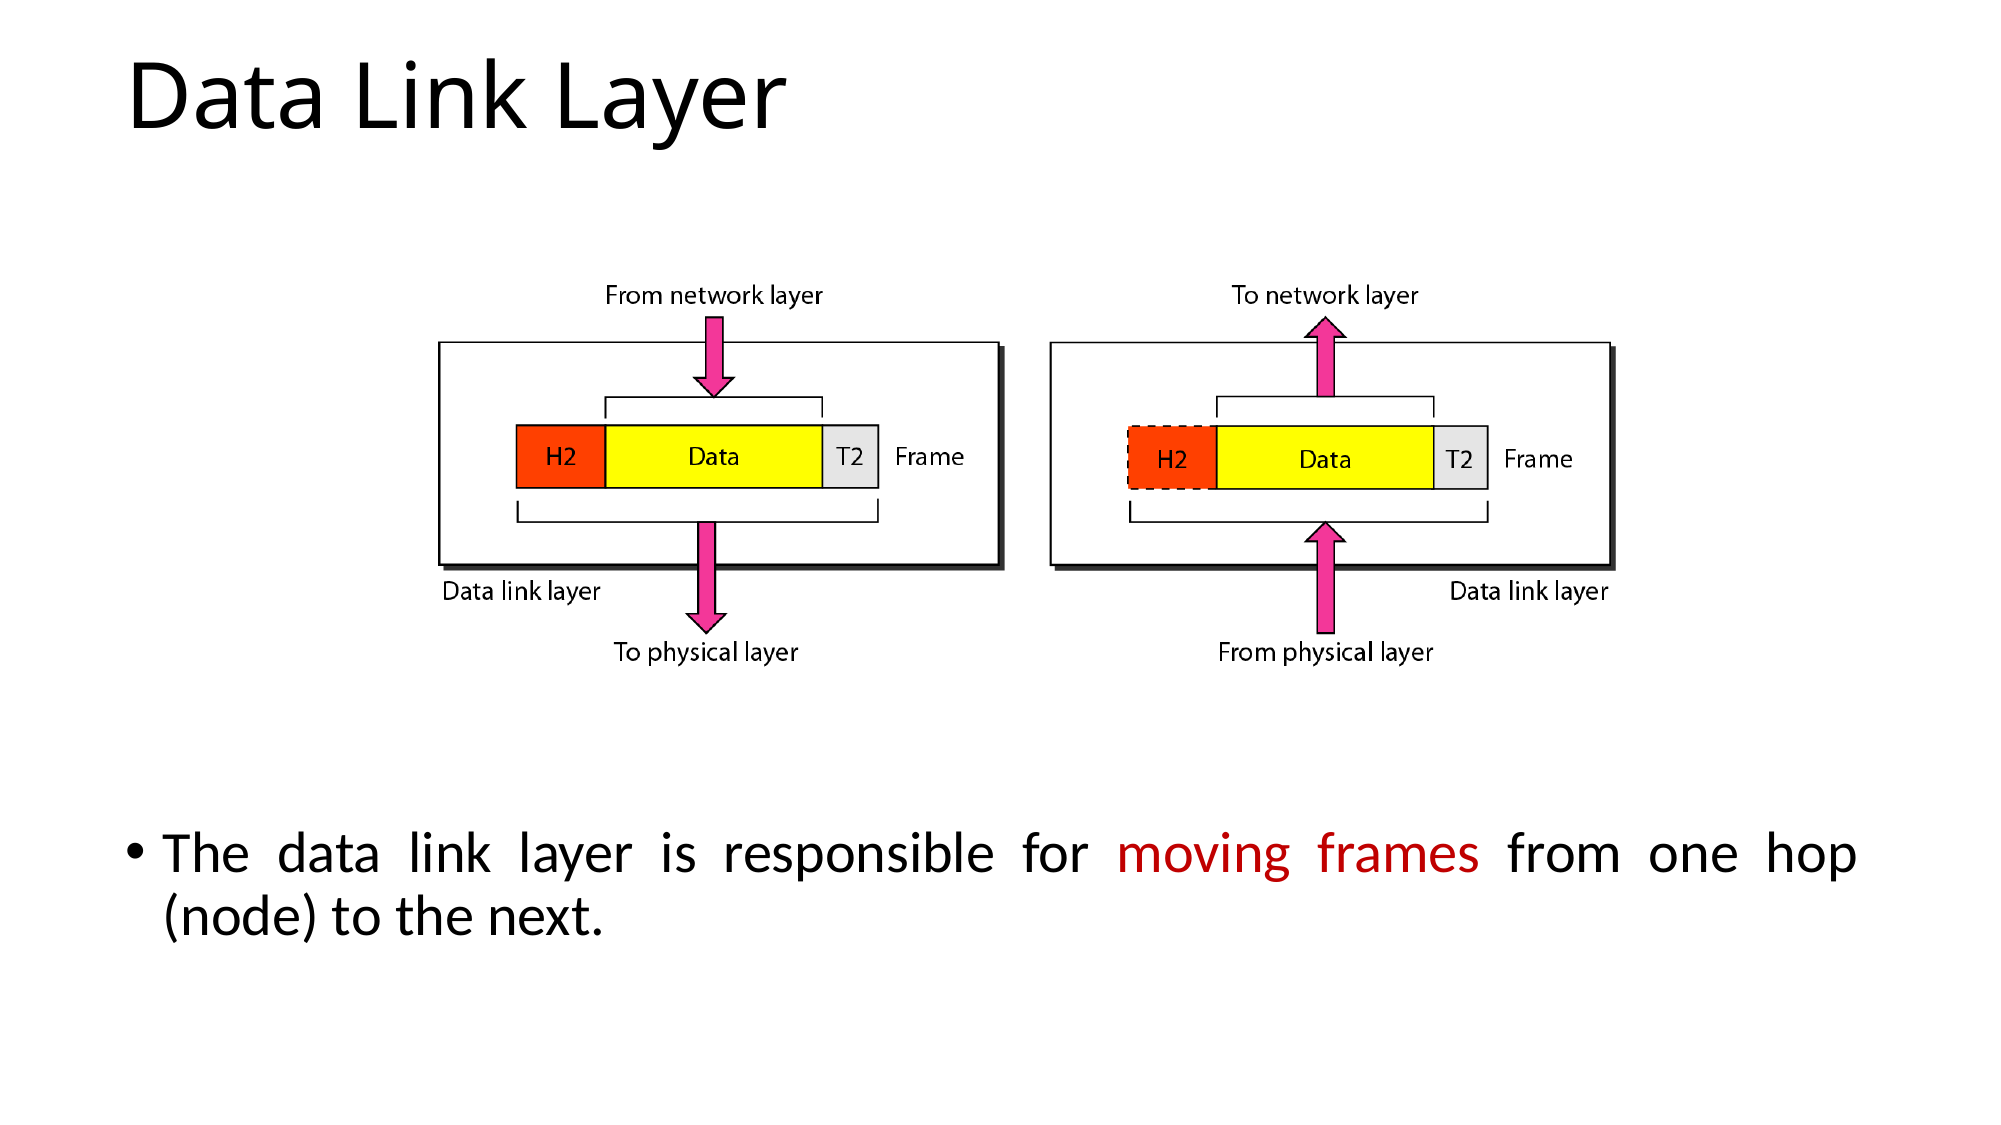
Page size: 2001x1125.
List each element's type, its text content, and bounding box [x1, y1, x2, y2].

list The data link layer is responsible for moving frames from one hop (node) to the next. [110, 222, 1873, 1059]
picture [438, 281, 1617, 668]
title Data Link Layer [110, 10, 1892, 188]
